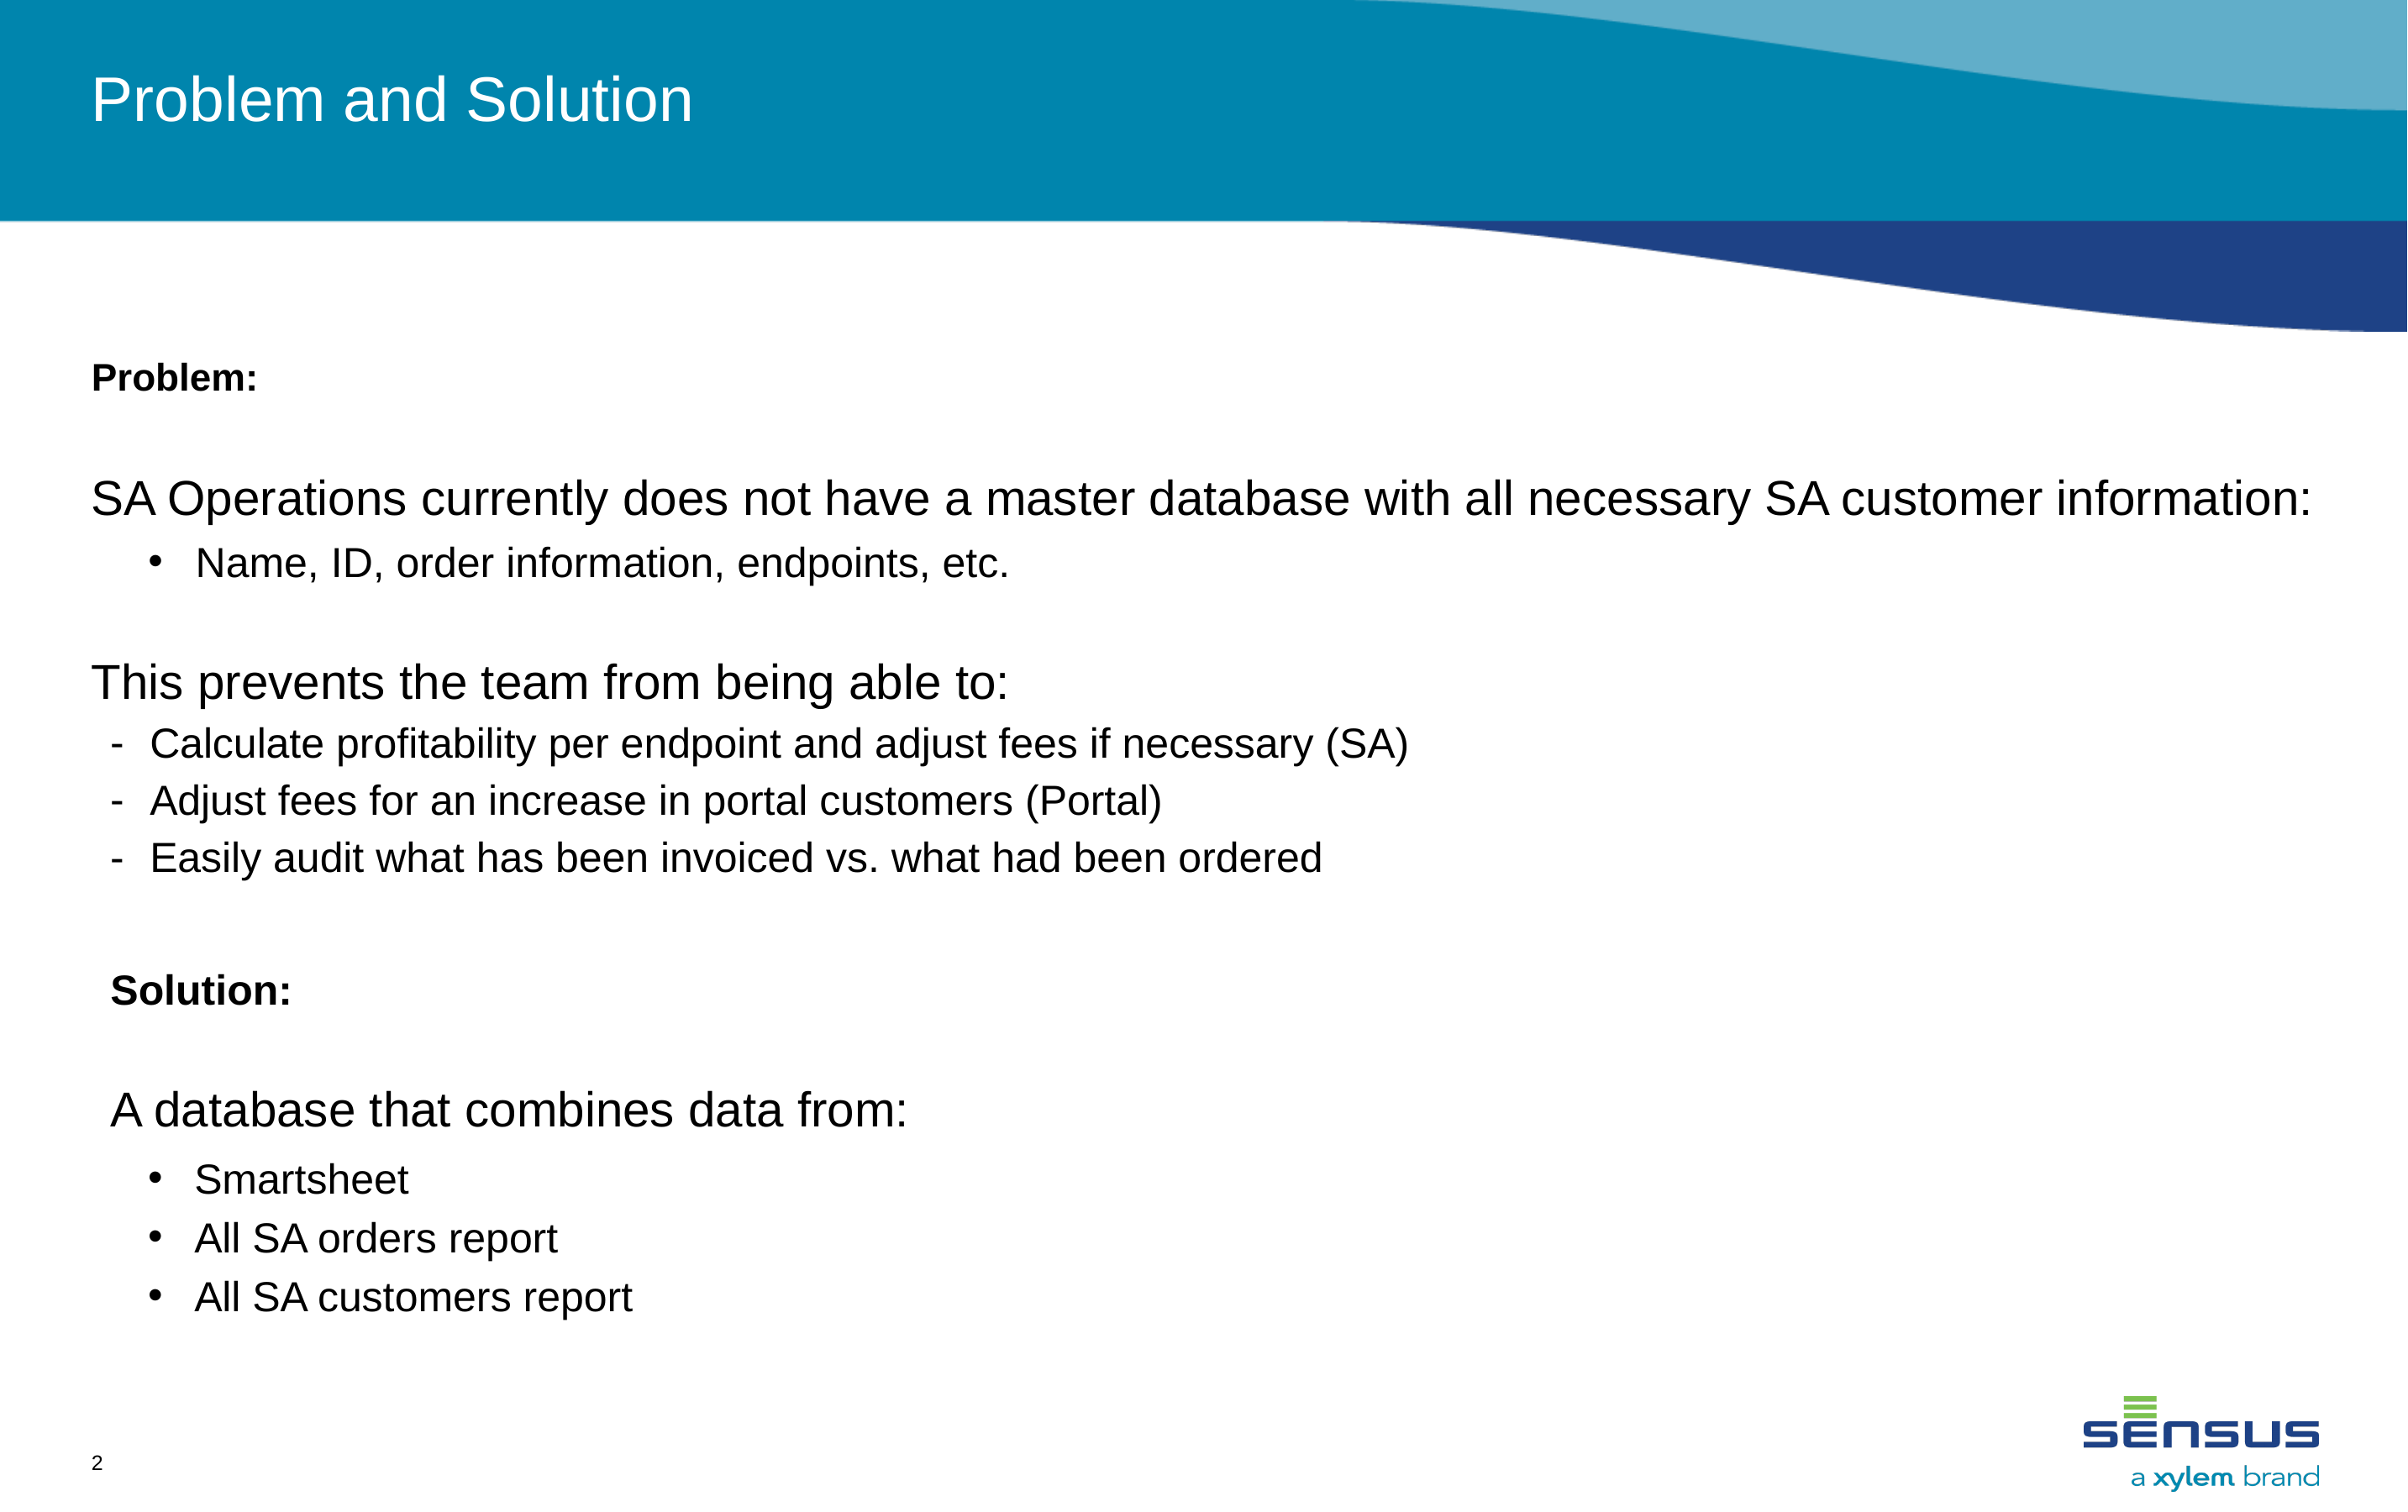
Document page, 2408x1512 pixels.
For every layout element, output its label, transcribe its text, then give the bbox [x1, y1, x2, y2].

picture [1811, 0, 2407, 110]
picture [2084, 1396, 2319, 1492]
picture [0, 221, 2407, 332]
slide_number 2 [91, 1411, 280, 1512]
list Problem: SA Operations currently does not have a master database with all necessary SA customer information: Name, ID, order information, endpoints, etc. This prevents the team from being able to: Calculate profitability per endpoint and adjust fees if necessary (SA) Adjust fees for an increase in portal customers (Portal) Easily audit what has been invoiced vs. what had been ordered Solution: A database that combines data from: Smartsheet All SA orders report All SA customers report [91, 353, 2319, 1388]
picture [2306, 1475, 2317, 1483]
title Problem and Solution [91, 0, 1811, 218]
